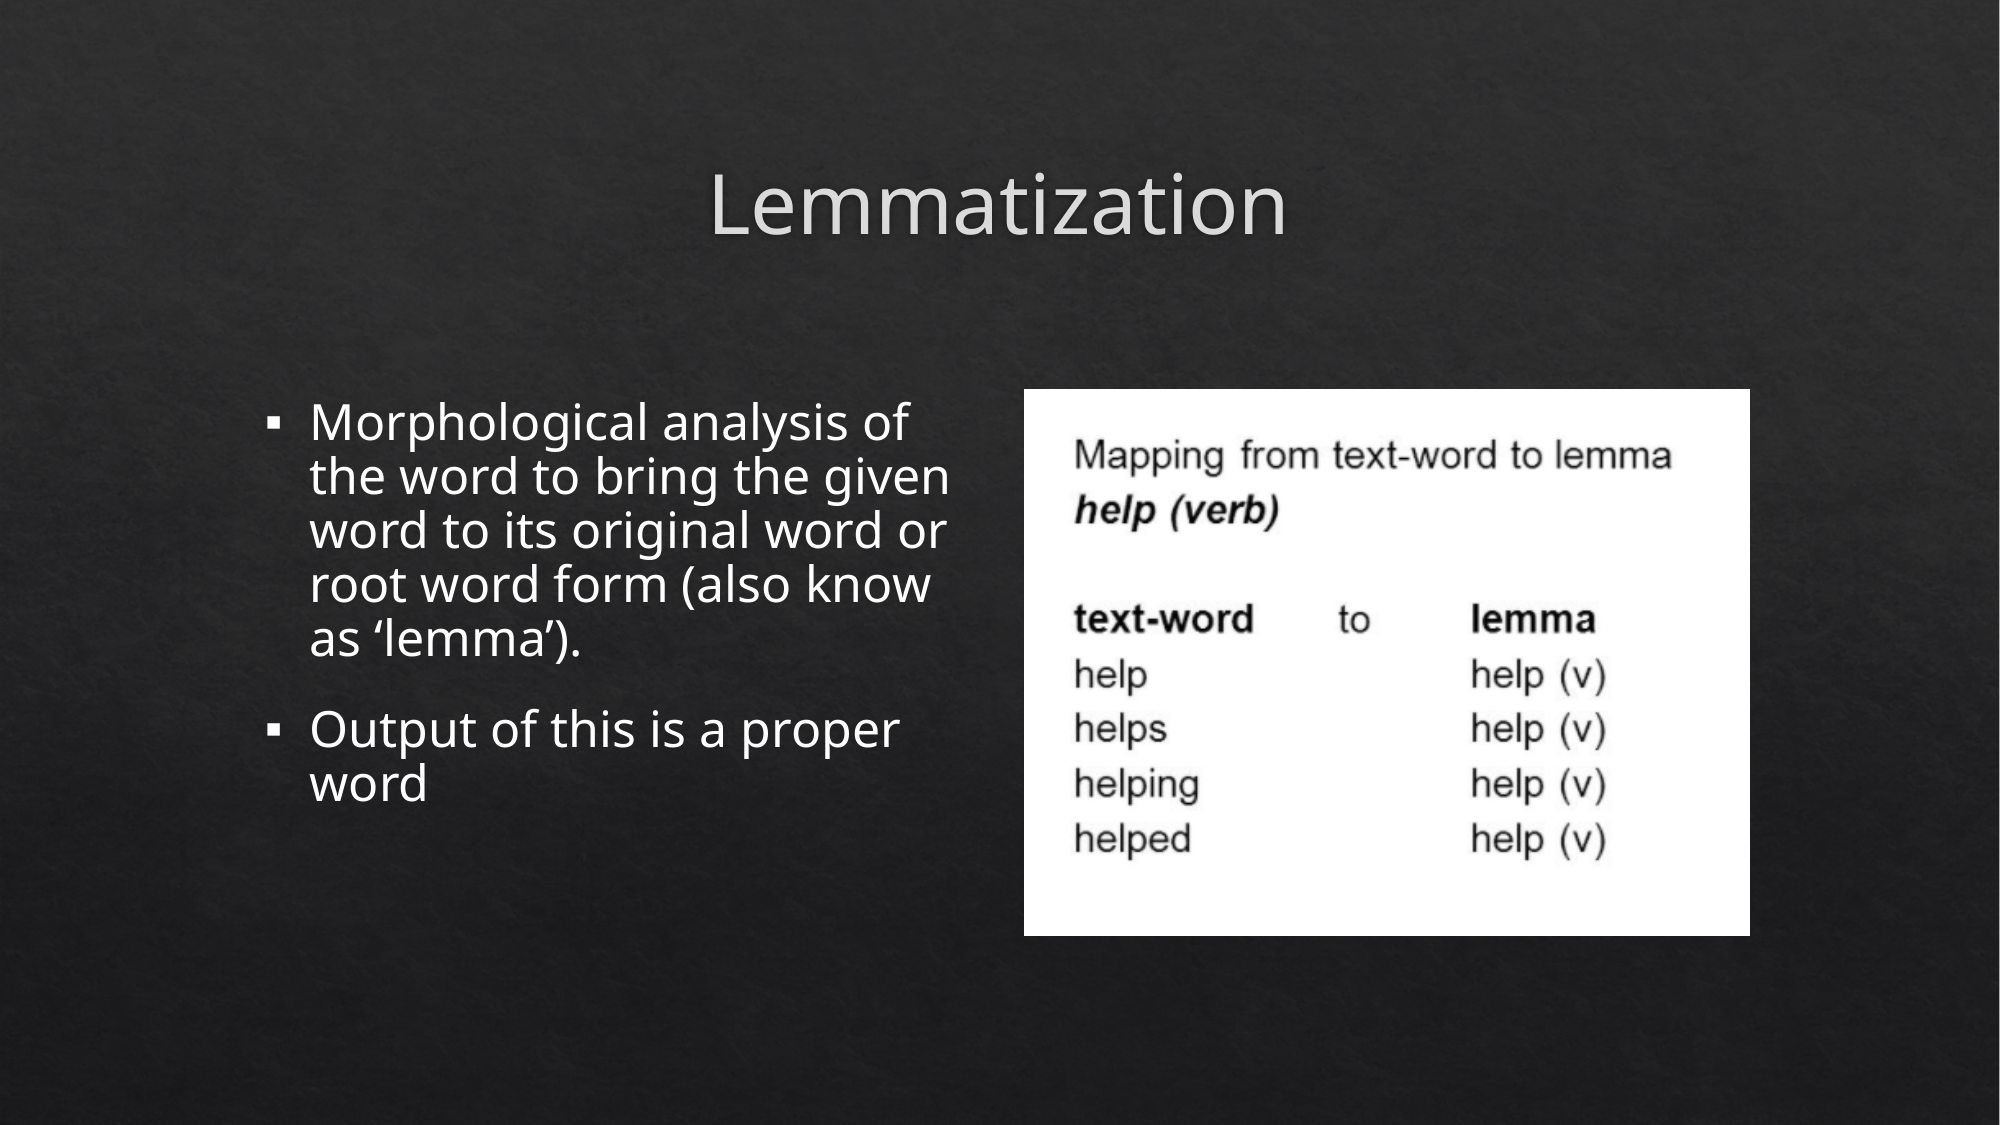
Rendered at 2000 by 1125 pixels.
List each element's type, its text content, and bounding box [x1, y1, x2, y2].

text_box Morphological analysis of the word to bring the given word to its original word or root word form (also know as ‘lemma’). Output of this is a proper word [249, 389, 975, 936]
title Lemmatization [149, 99, 1848, 260]
picture [1024, 389, 1750, 936]
